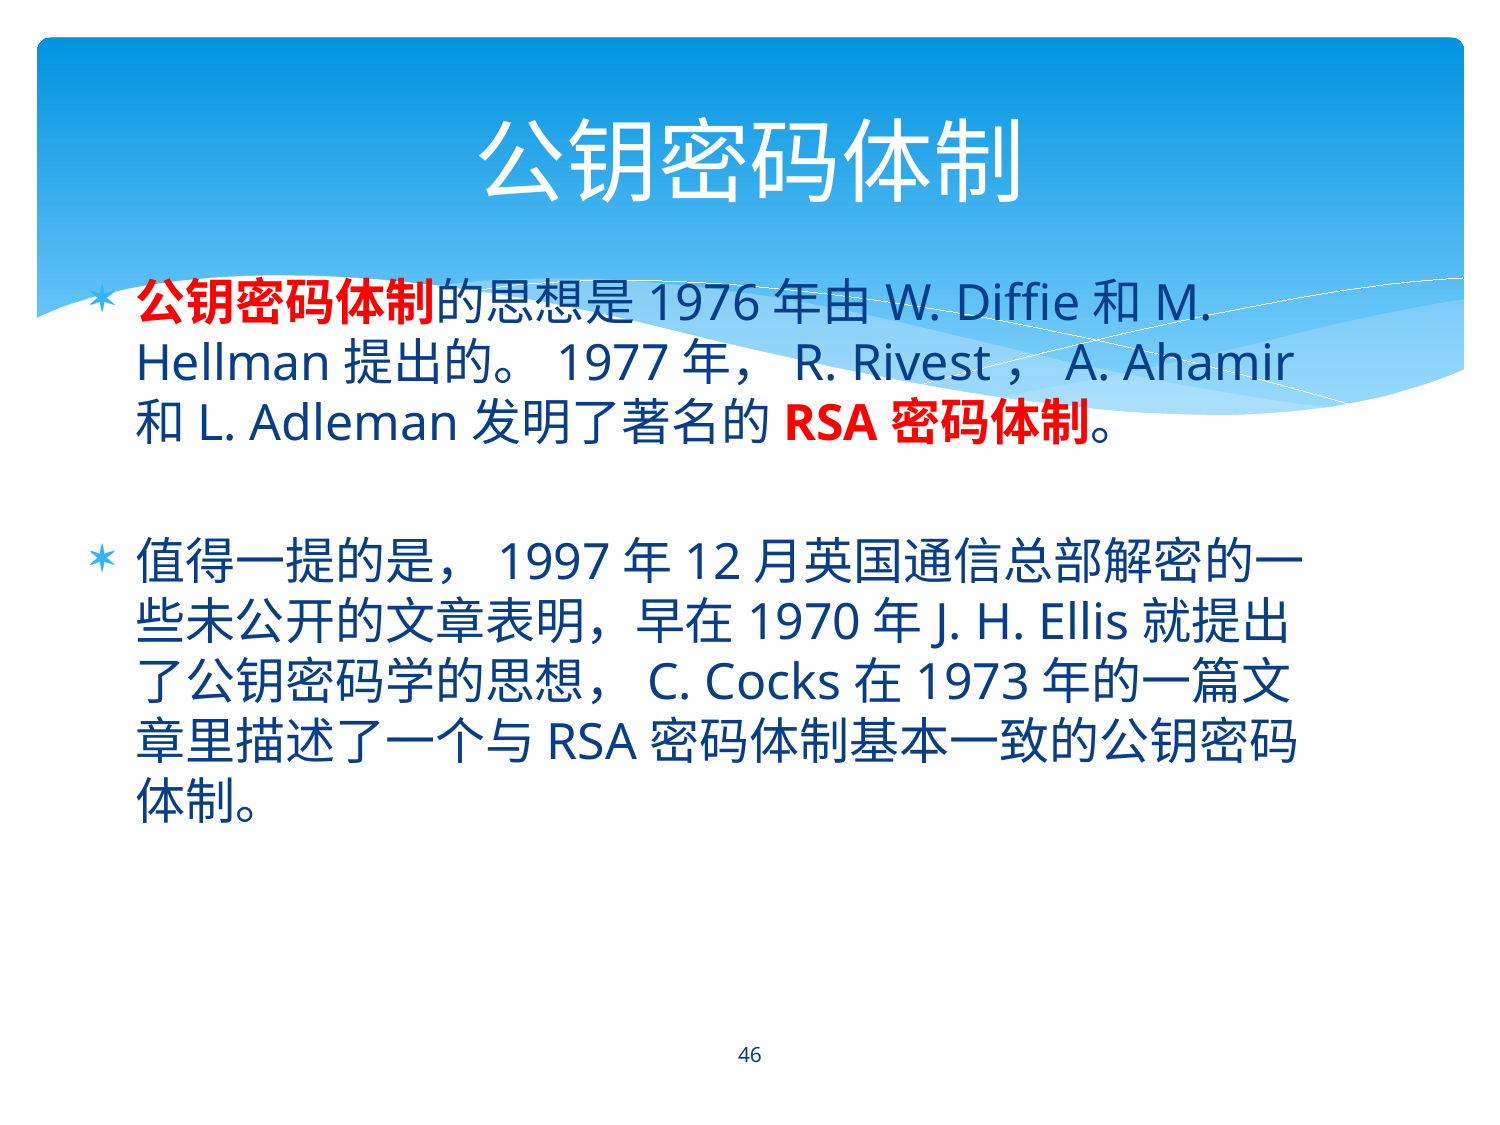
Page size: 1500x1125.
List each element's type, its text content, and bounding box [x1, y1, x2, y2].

title 公钥密码体制 [75, 55, 1425, 261]
slide_number 46 [654, 1025, 846, 1086]
list 公钥密码体制的思想是1976年由W. Diffie和M. Hellman提出的。1977年，R. Rivest，A. Ahamir和L. Adleman发明了著名的RSA密码体制。 值得一提的是，1997年12月英国通信总部解密的一些未公开的文章表明，早在1970年J. H. Ellis就提出了公钥密码学的思想，C. Cocks在1973年的一篇文章里描述了一个与RSA密码体制基本一致的公钥密码体制。 [75, 262, 1341, 1094]
